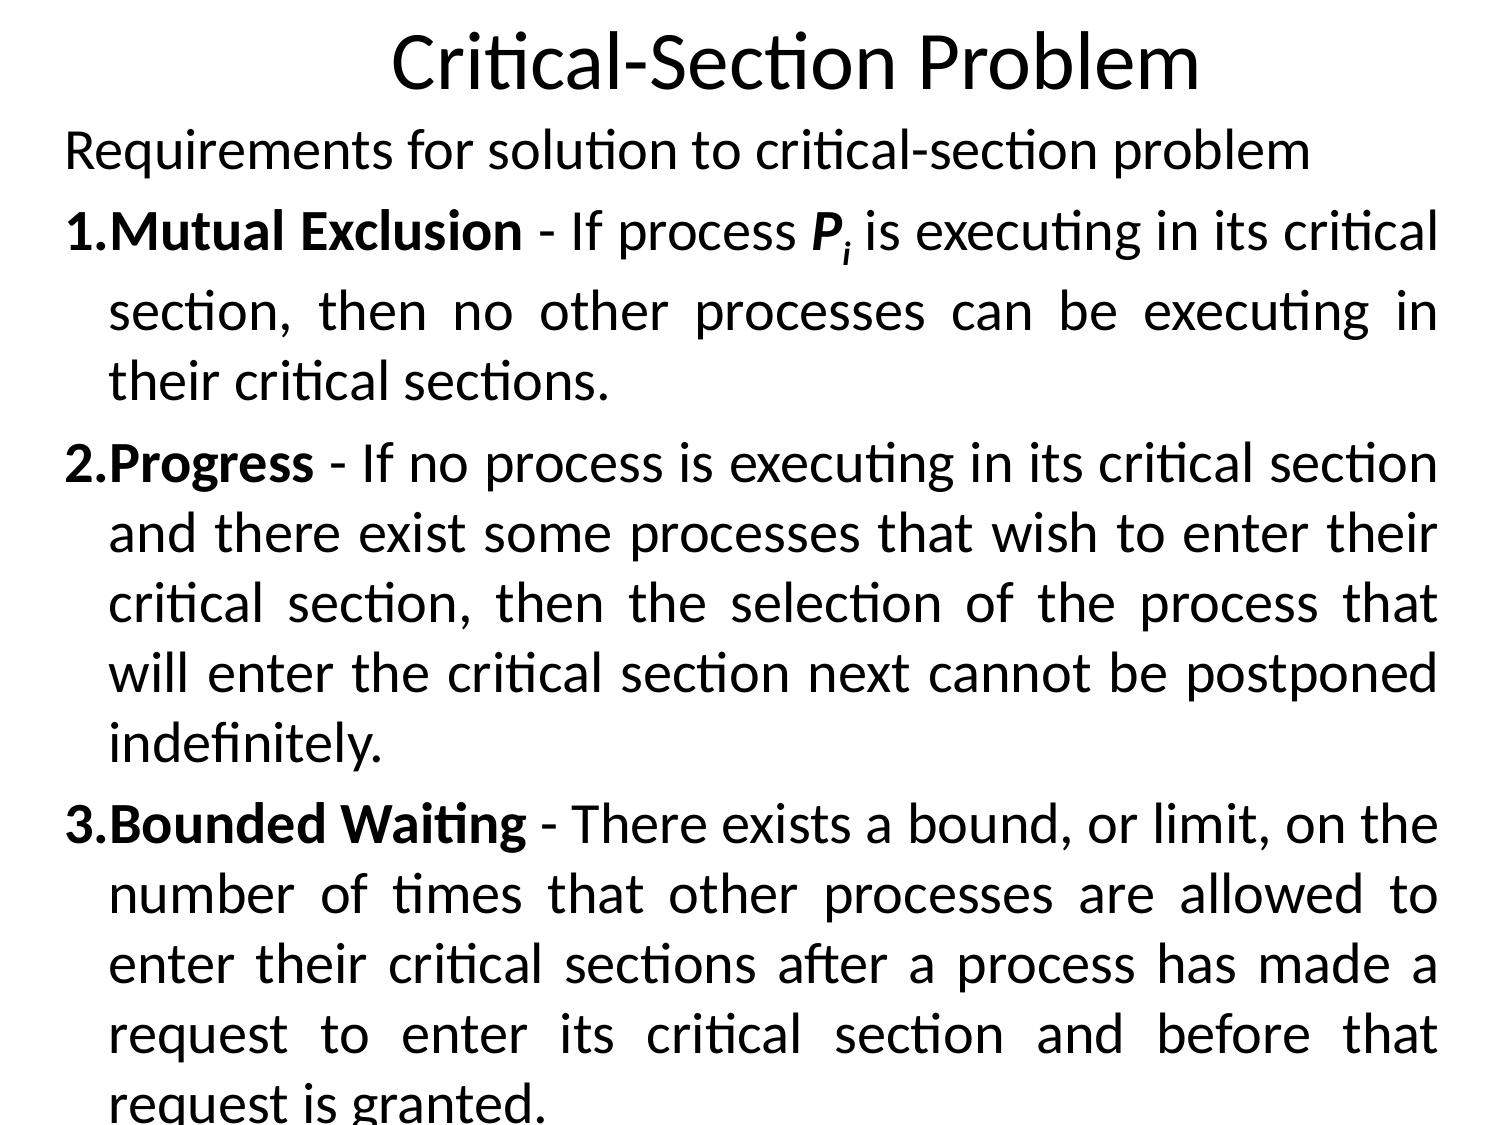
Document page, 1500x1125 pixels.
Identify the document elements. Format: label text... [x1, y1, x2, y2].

title Critical-Section Problem [134, 0, 1461, 114]
list Requirements for solution to critical-section problem Mutual Exclusion - If process Pi is executing in its critical section, then no other processes can be executing in their critical sections. Progress - If no process is executing in its critical section and there exist some processes that wish to enter their critical section, then the selection of the process that will enter the critical section next cannot be postponed indefinitely. Bounded Waiting - There exists a bound, or limit, on the number of times that other processes are allowed to enter their critical sections after a process has made a request to enter its critical section and before that request is granted. [49, 103, 1456, 1121]
